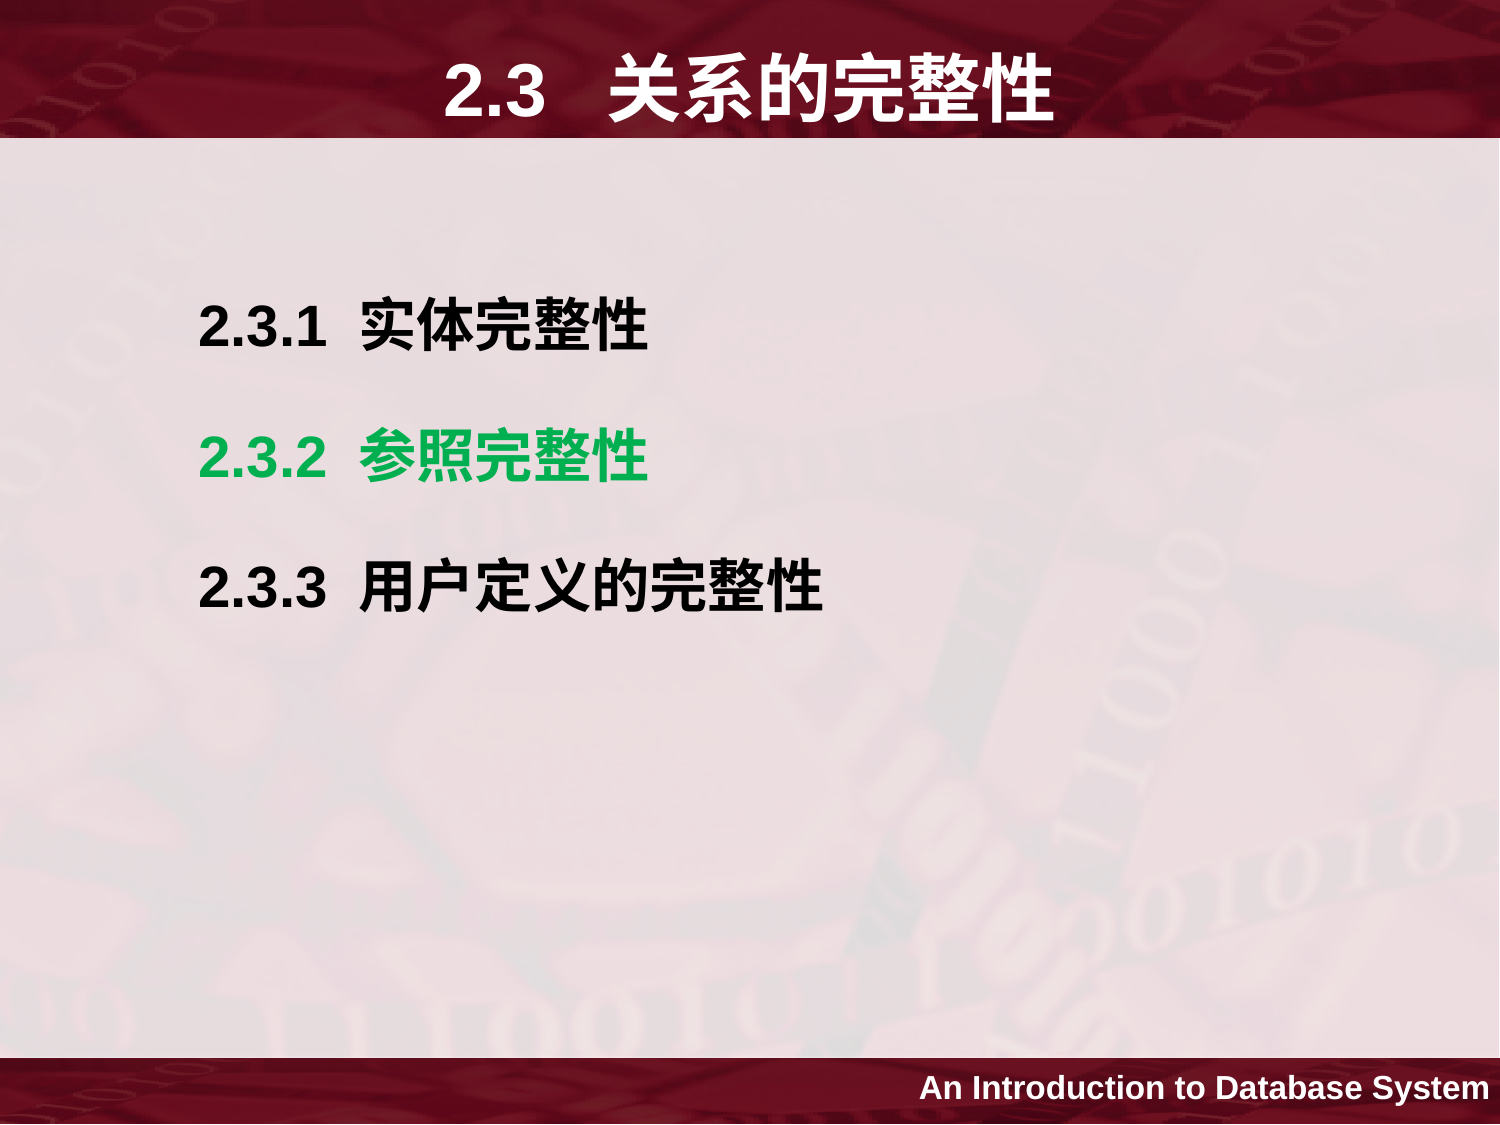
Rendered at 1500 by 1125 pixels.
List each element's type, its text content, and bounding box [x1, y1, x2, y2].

title 2.3 关系的完整性 [74, 0, 1426, 181]
list 2.3.1 实体完整性 2.3.2 参照完整性 2.3.3 用户定义的完整性 [182, 231, 1240, 907]
picture [0, 0, 1500, 1124]
